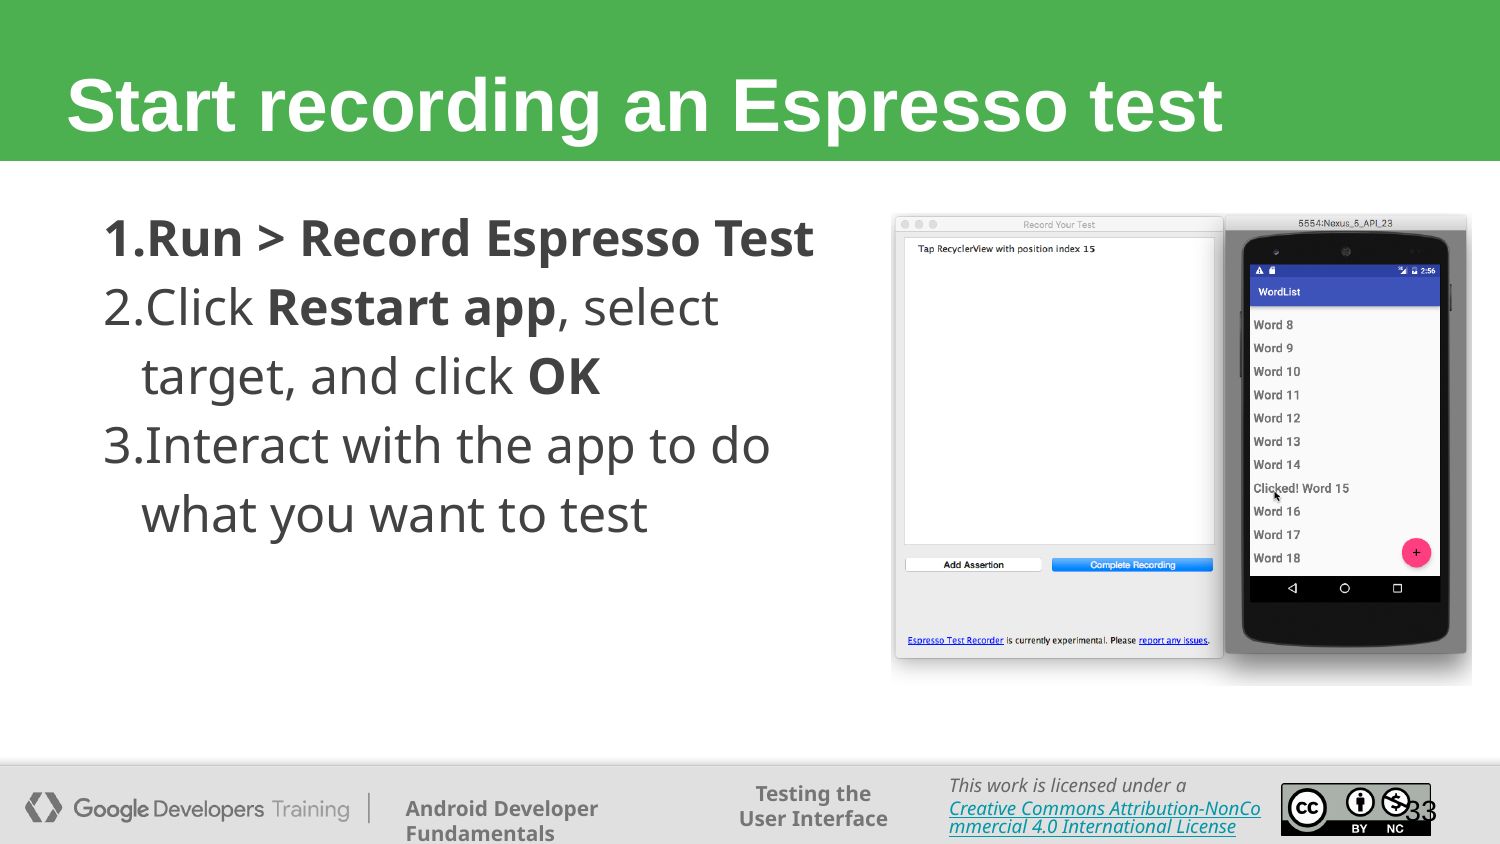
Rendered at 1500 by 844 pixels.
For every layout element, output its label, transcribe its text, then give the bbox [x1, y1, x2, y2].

slide_number ‹#› [1389, 777, 1480, 842]
list Run > Record Espresso Test Click Restart app, select target, and click OK Interact with the app to do what you want to test [51, 182, 871, 758]
title Start recording an Espresso test [51, 28, 1472, 122]
picture [0, 161, 1500, 844]
